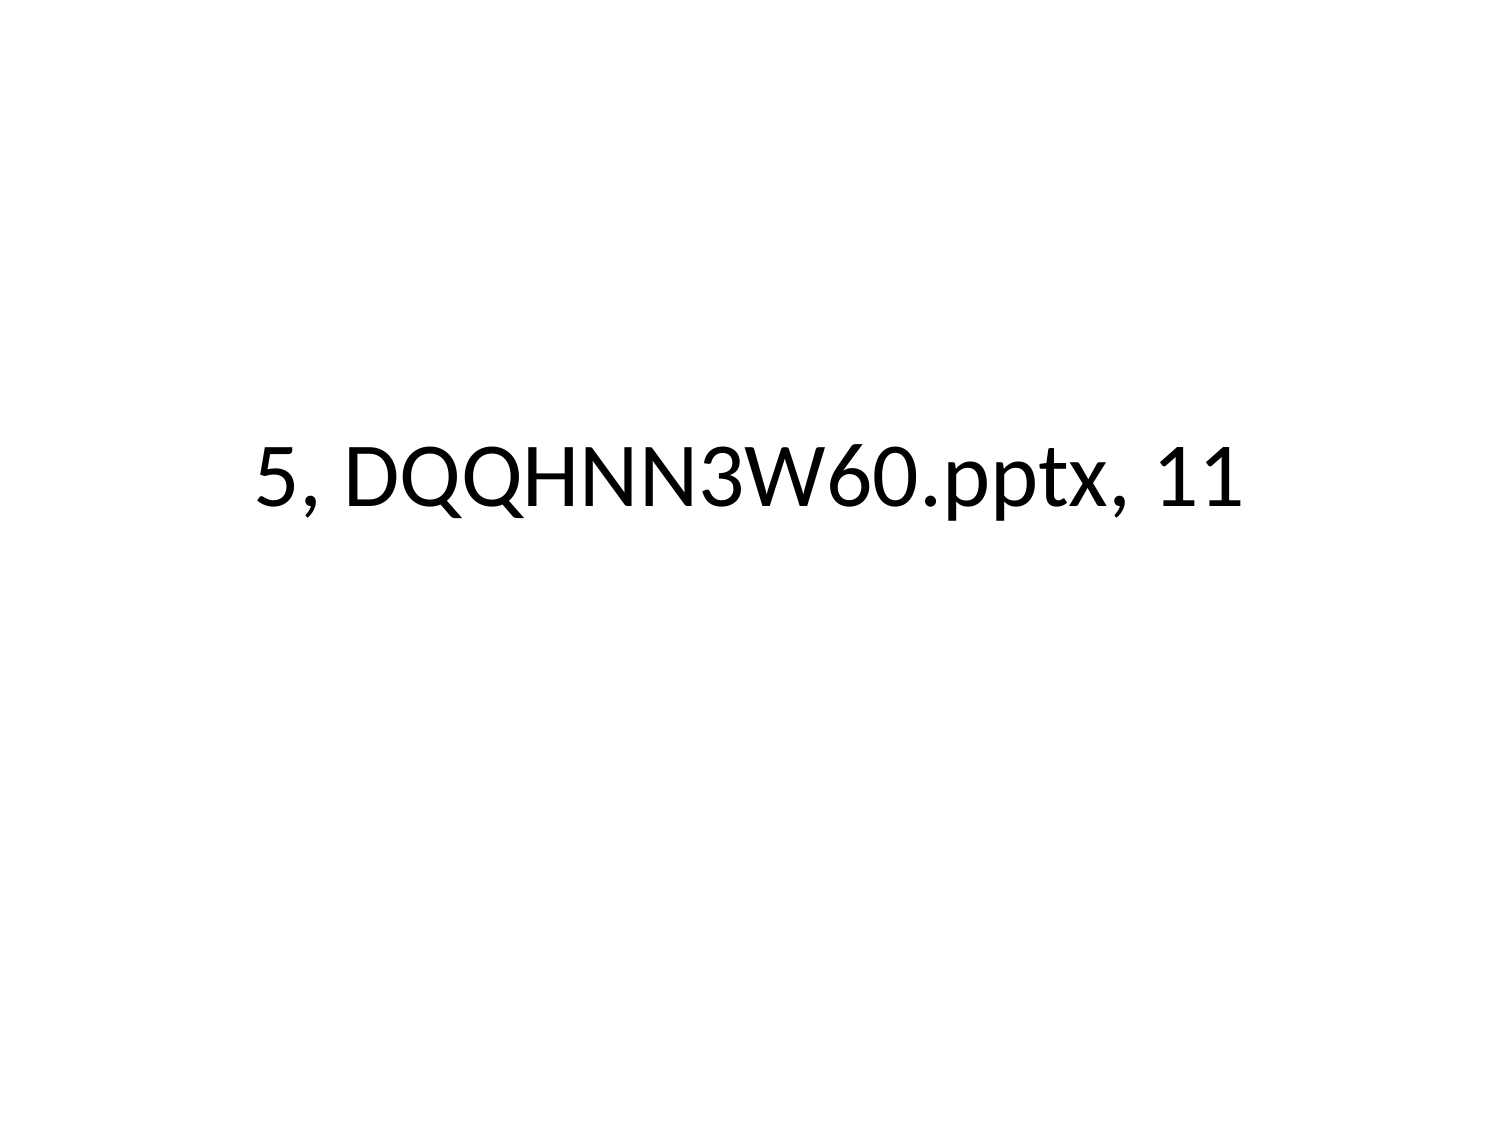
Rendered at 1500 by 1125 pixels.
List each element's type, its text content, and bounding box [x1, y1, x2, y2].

title 5, DQQHNN3W60.pptx, 11 [112, 349, 1388, 591]
